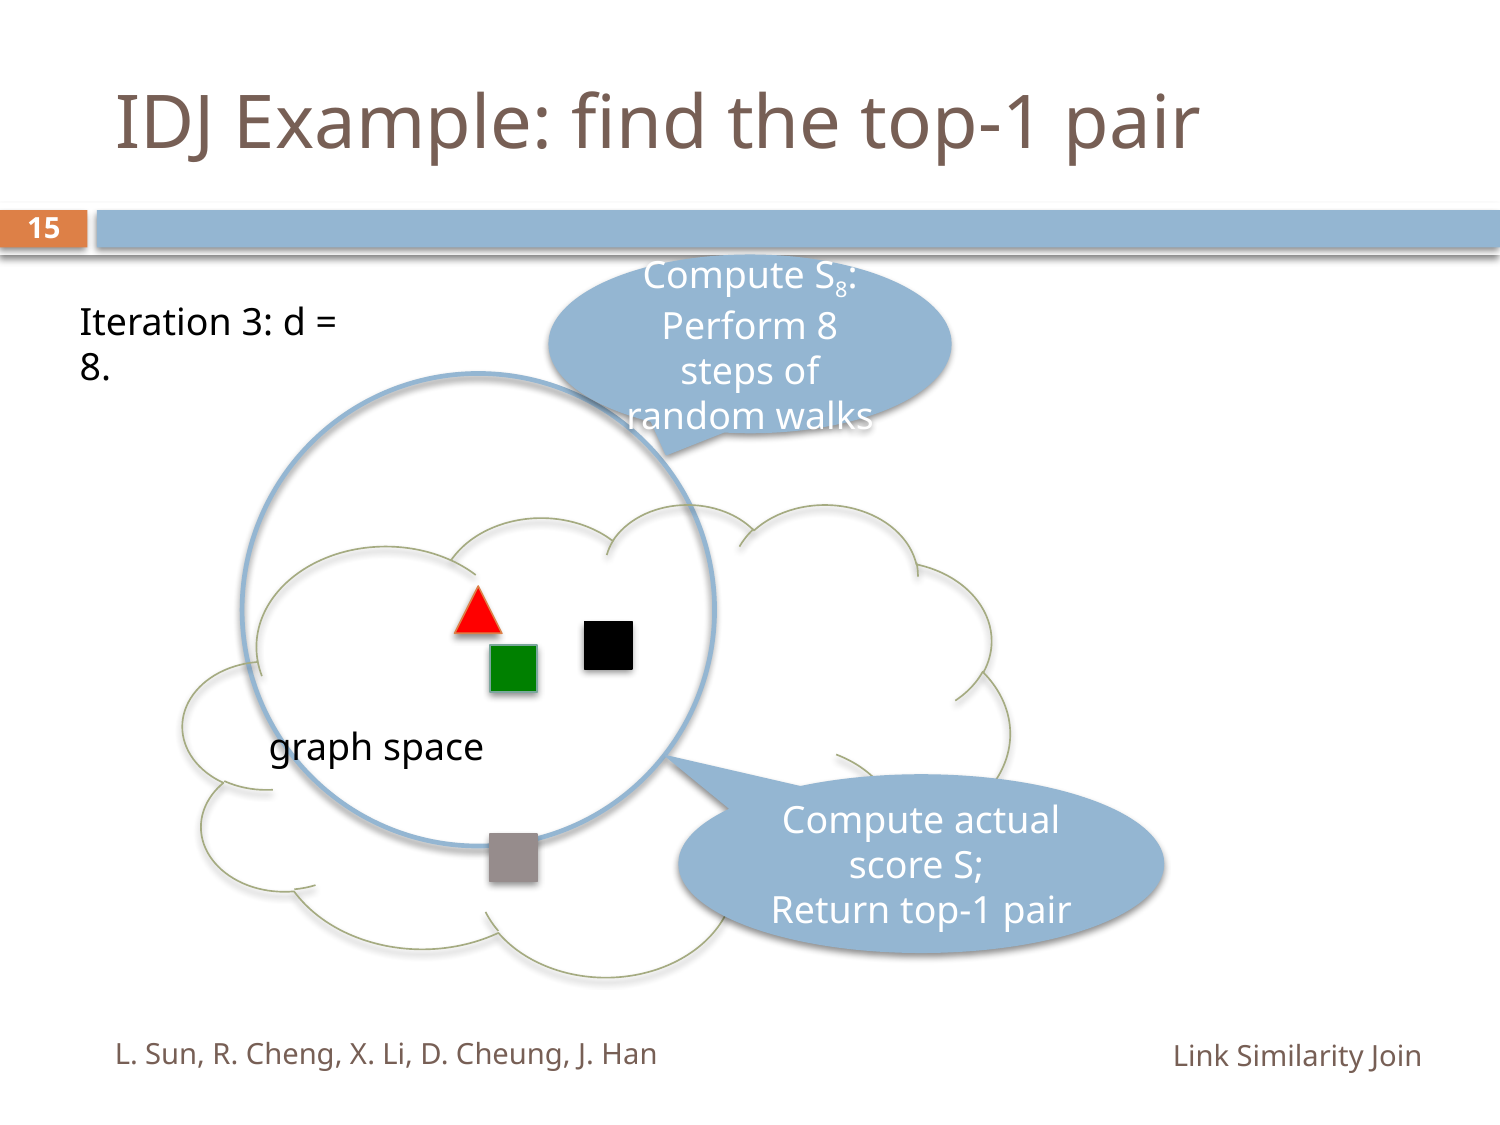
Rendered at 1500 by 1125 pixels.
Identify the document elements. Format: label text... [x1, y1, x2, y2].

text_box [489, 833, 538, 882]
footer L. Sun, R. Cheng, X. Li, D. Cheung, J. Han [99, 1024, 990, 1085]
text_box graph space [253, 715, 715, 776]
text_box Compute S8: Perform 8 steps of random walks [548, 254, 952, 456]
text_box [489, 644, 538, 693]
text_box [181, 504, 1012, 979]
slide_number 15 [0, 208, 88, 249]
text_box Iteration 3: d = 8. [64, 290, 372, 396]
text_box [453, 585, 503, 635]
text_box [241, 372, 690, 662]
text_box Compute actual score S; Return top-1 pair [664, 755, 1165, 954]
slide_number Link Similarity Join [999, 1025, 1438, 1085]
title IDJ Example: find the top-1 pair [100, 37, 1438, 200]
text_box [584, 621, 633, 670]
